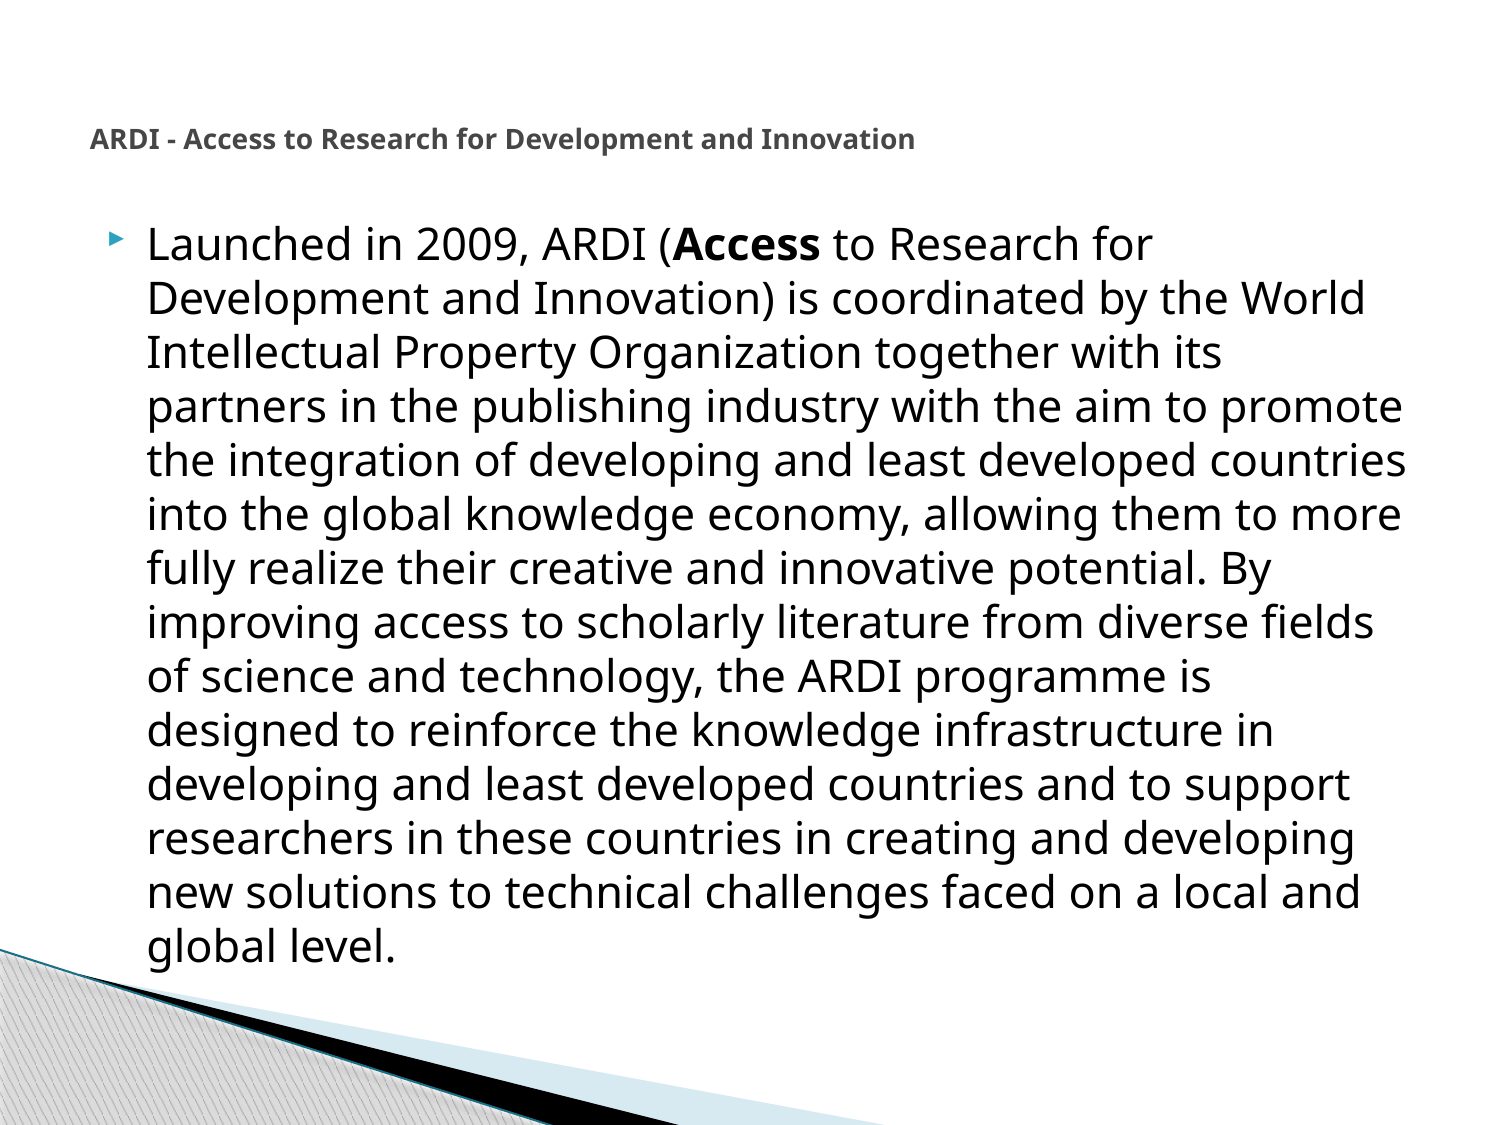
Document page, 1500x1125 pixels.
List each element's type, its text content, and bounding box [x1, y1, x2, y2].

title ARDI - Access to Research for Development and Innovation [75, 113, 1425, 197]
list Launched in 2009, ARDI (Access to Research for Development and Innovation) is coordinated by the World Intellectual Property Organization together with its partners in the publishing industry with the aim to promote the integration of developing and least developed countries into the global knowledge economy, allowing them to more fully realize their creative and innovative potential. By improving access to scholarly literature from diverse fields of science and technology, the ARDI programme is designed to reinforce the knowledge infrastructure in developing and least developed countries and to support researchers in these countries in creating and developing new solutions to technical challenges faced on a local and global level. [75, 208, 1425, 986]
